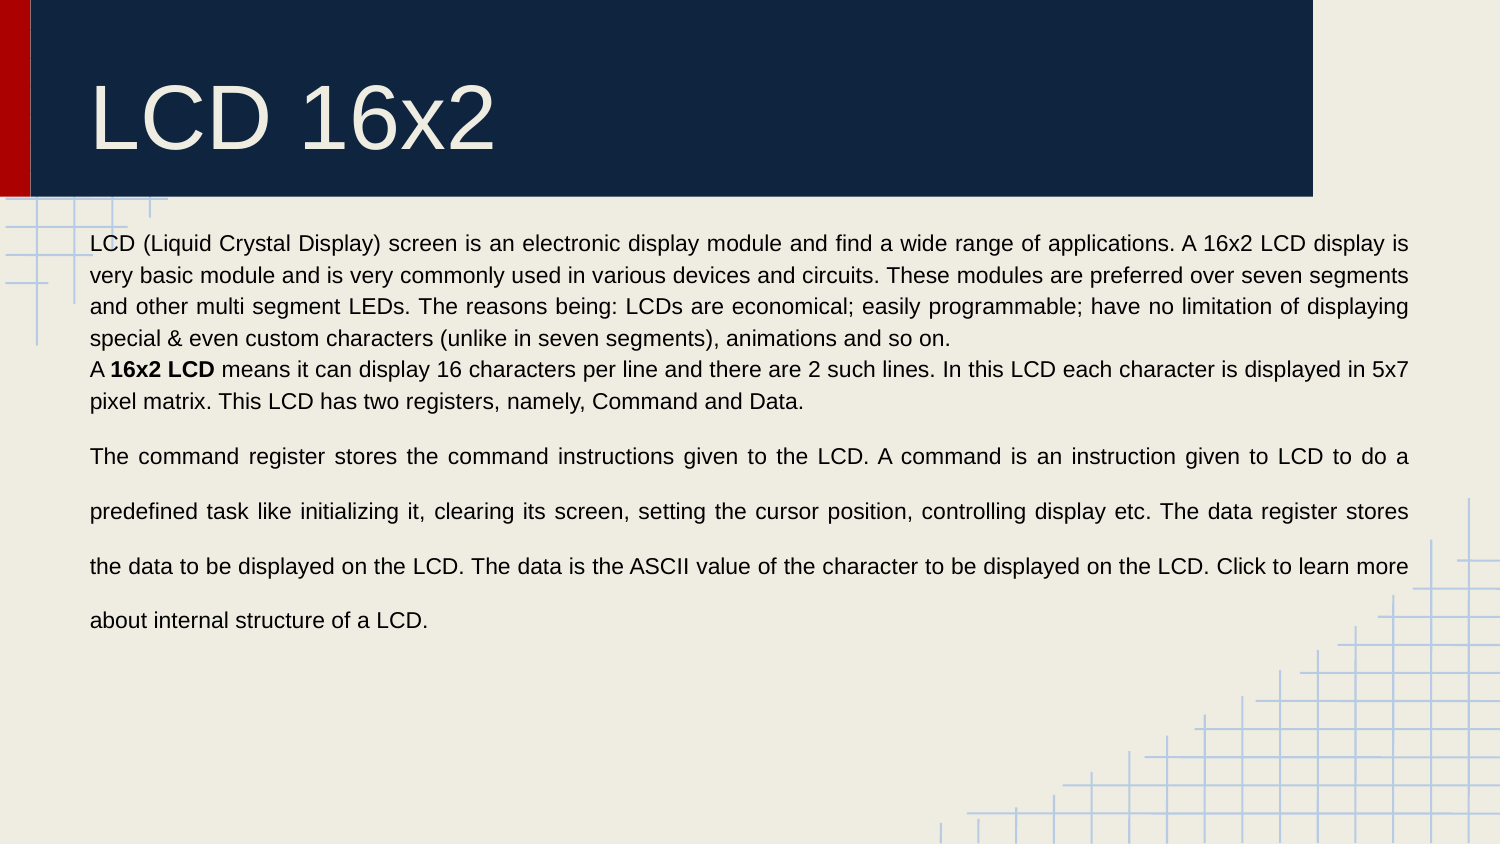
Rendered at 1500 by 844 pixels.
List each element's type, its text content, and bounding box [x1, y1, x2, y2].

text_box LCD (Liquid Crystal Display) screen is an electronic display module and find a wide range of applications. A 16x2 LCD display is very basic module and is very commonly used in various devices and circuits. These modules are preferred over seven segments and other multi segment LEDs. The reasons being: LCDs are economical; easily programmable; have no limitation of displaying special & even custom characters (unlike in seven segments), animations and so on. A 16x2 LCD means it can display 16 characters per line and there are 2 such lines. In this LCD each character is displayed in 5x7 pixel matrix. This LCD has two registers, namely, Command and Data. The command register stores the command instructions given to the LCD. A command is an instruction given to LCD to do a predefined task like initializing it, clearing its screen, setting the cursor position, controlling display etc. The data register stores the data to be displayed on the LCD. The data is the ASCII value of the character to be displayed on the LCD. Click to learn more about internal structure of a LCD. [75, 209, 1425, 805]
text_box LCD 16x2 [74, 16, 1275, 183]
